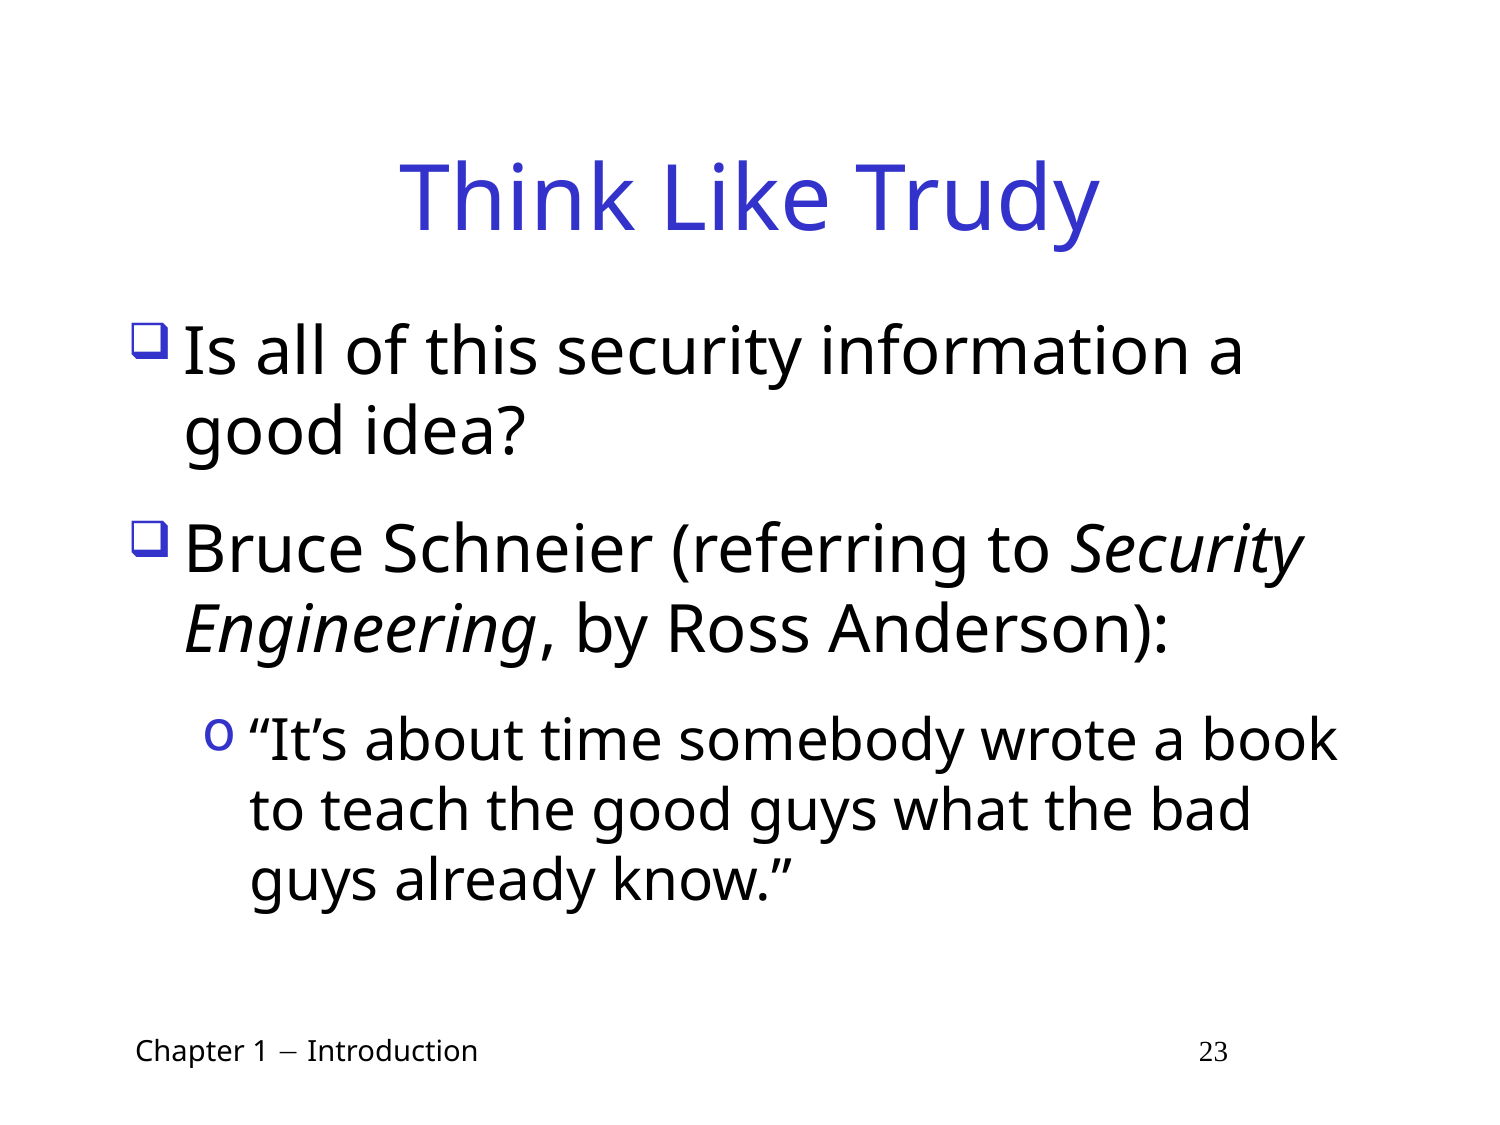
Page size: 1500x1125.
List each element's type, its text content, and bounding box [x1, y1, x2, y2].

list Is all of this security information a good idea? Bruce Schneier (referring to Security Engineering, by Ross Anderson): “It’s about time somebody wrote a book to teach the good guys what the bad guys already know.” [112, 299, 1388, 976]
footer Chapter 1  Introduction 23 [112, 1024, 1401, 1101]
title Think Like Trudy [112, 99, 1388, 288]
